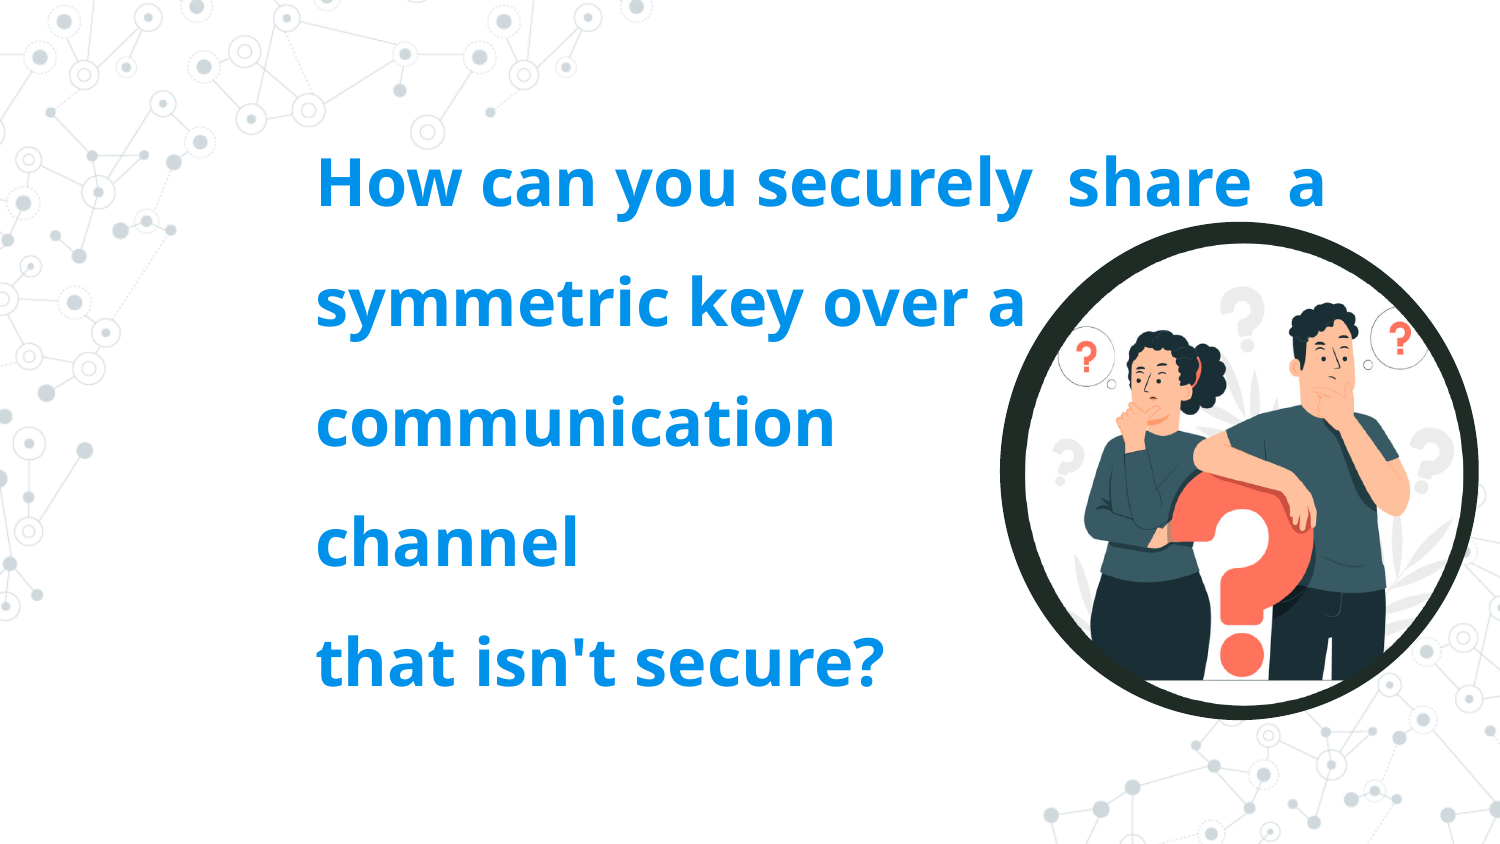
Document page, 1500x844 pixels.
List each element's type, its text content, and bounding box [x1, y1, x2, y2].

picture [0, 0, 1500, 844]
title How can you securely share a symmetric key over a communication channel that isn't secure? [300, 227, 994, 715]
